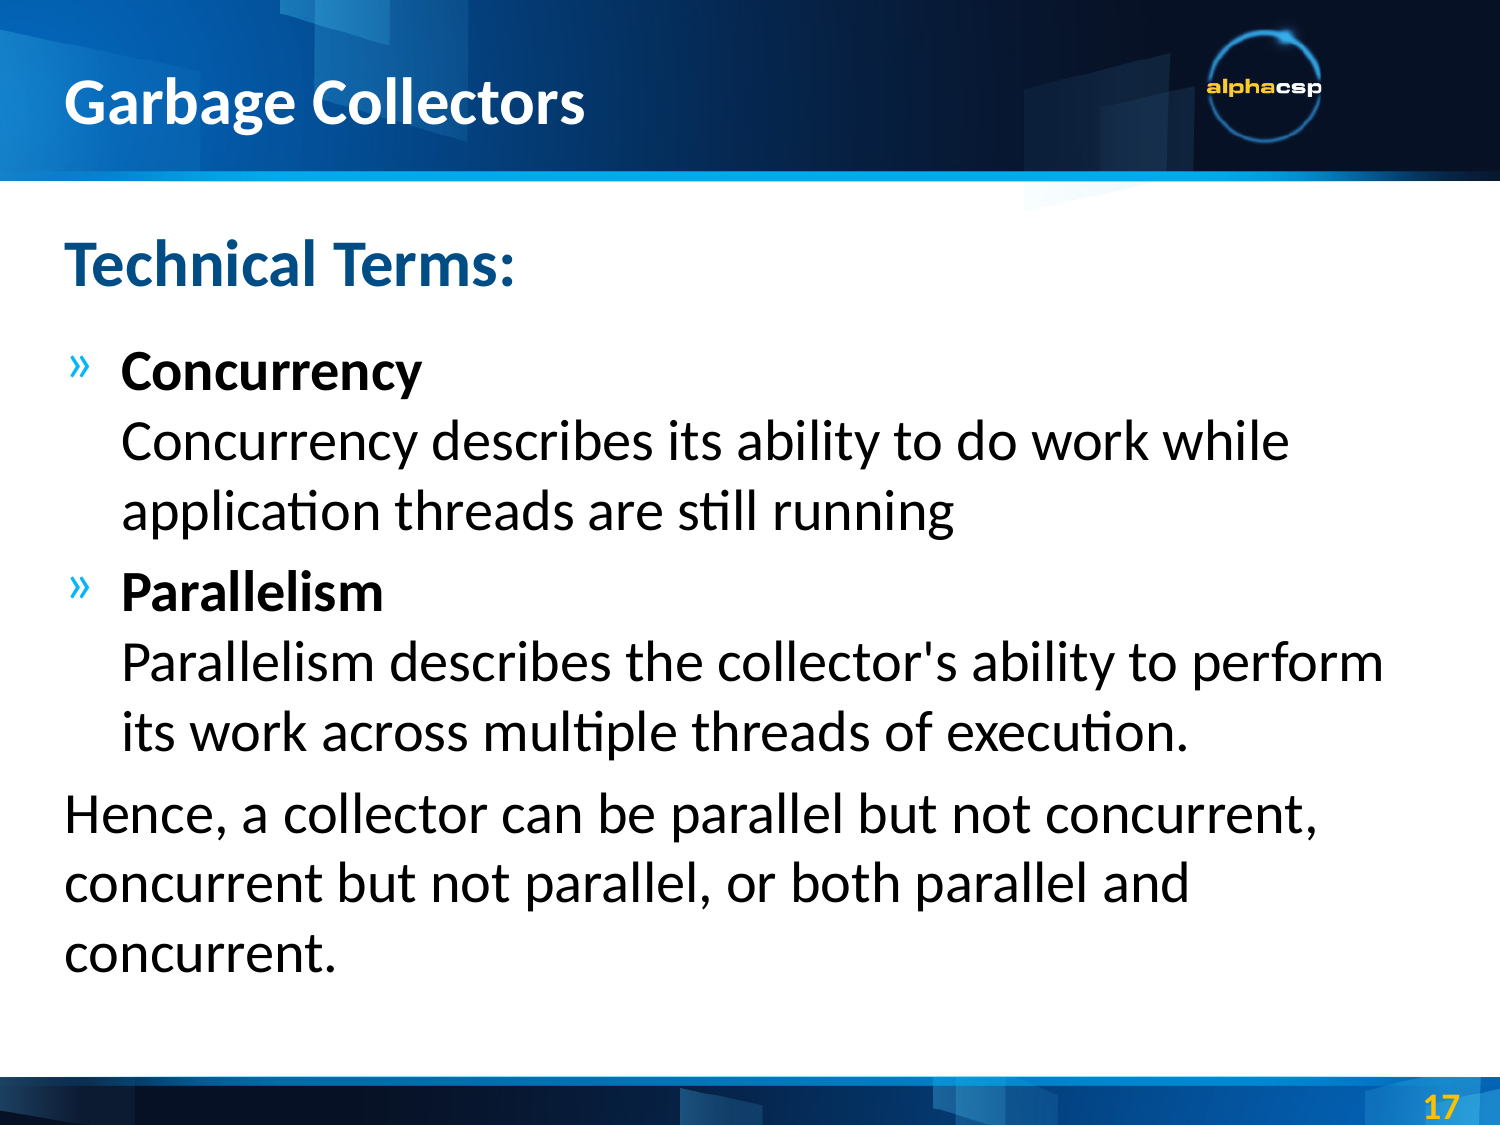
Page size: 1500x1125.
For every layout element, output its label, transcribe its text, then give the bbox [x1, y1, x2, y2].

picture [0, 0, 1500, 1125]
list Concurrency Concurrency describes its ability to do work while application threads are still running Parallelism Parallelism describes the collector's ability to perform its work across multiple threads of execution. Hence, a collector can be parallel but not concurrent, concurrent but not parallel, or both parallel and concurrent. [50, 324, 1438, 1005]
list Technical Terms: [50, 212, 1438, 313]
title Garbage Collectors [50, 50, 1163, 125]
